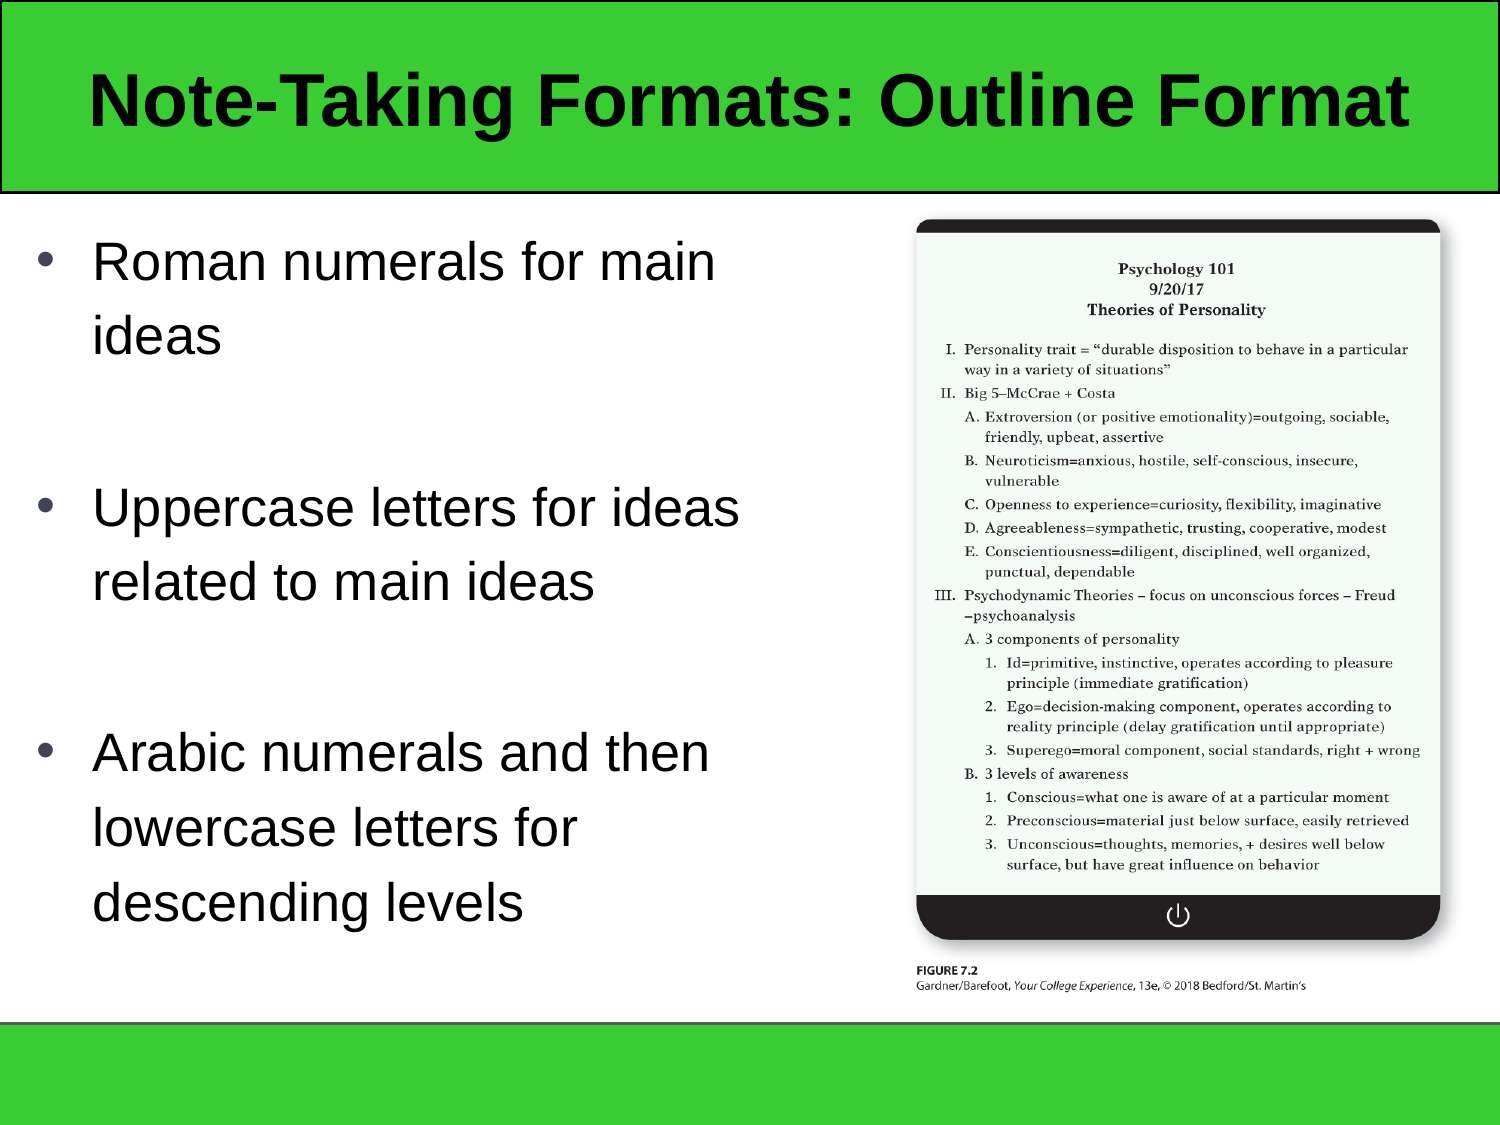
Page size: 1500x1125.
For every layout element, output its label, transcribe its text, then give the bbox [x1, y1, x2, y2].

title Note-Taking Formats: Outline Format [0, 0, 1500, 193]
picture [904, 206, 1465, 994]
list Roman numerals for main ideas Uppercase letters for ideas related to main ideas Arabic numerals and then lowercase letters for descending levels [21, 208, 862, 1008]
text_box [0, 1023, 1500, 1125]
